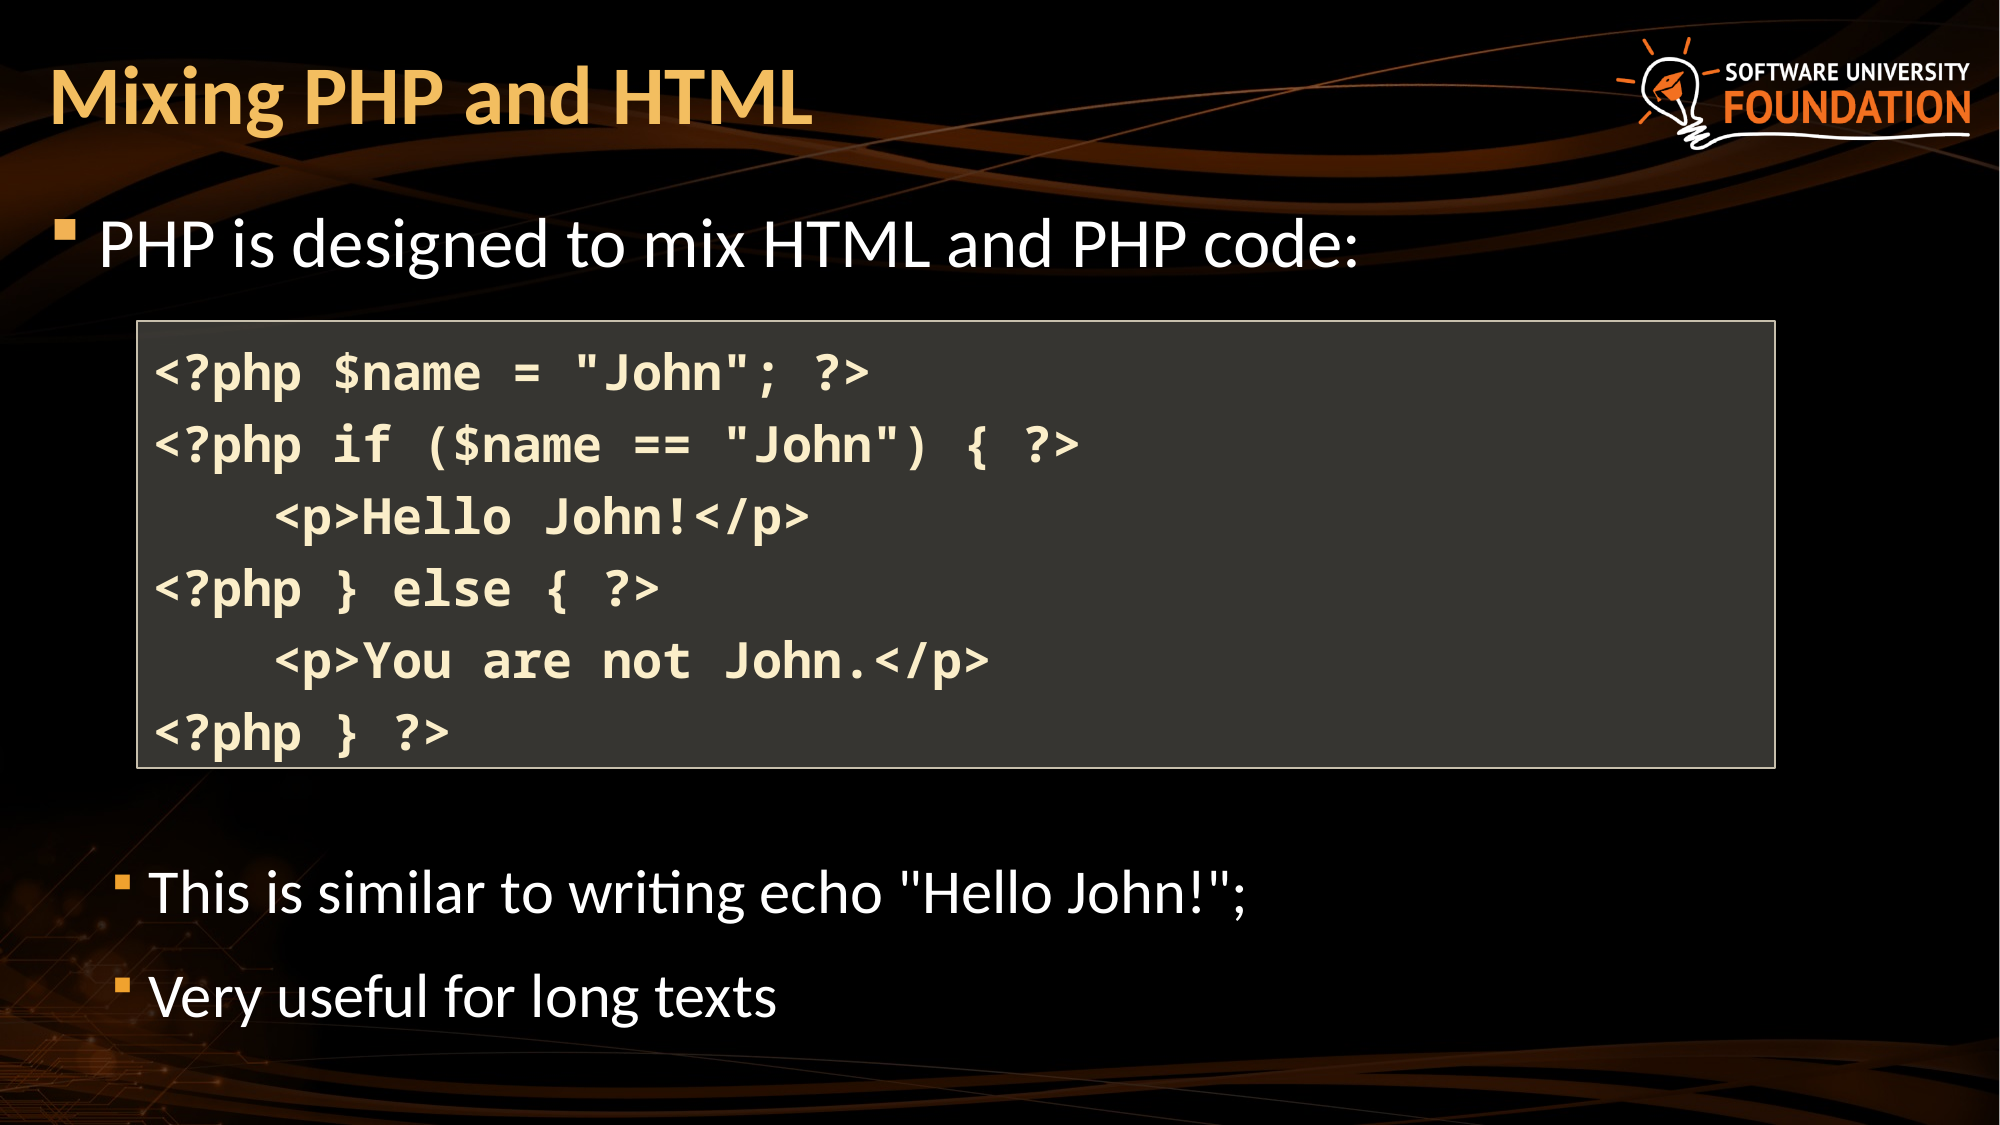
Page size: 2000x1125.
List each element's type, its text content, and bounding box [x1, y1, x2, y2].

list PHP is designed to mix HTML and PHP code: This is similar to writing echo "Hello John!"; Very useful for long texts [31, 186, 1968, 1100]
title Mixing PHP and HTML [30, 6, 1602, 189]
text_box <?php $name = "John"; ?> <?php if ($name == "John") { ?> <p>Hello John!</p> <?php } else { ?> <p>You are not John.</p> <?php } ?> [137, 321, 1776, 769]
picture [0, 0, 2000, 1125]
